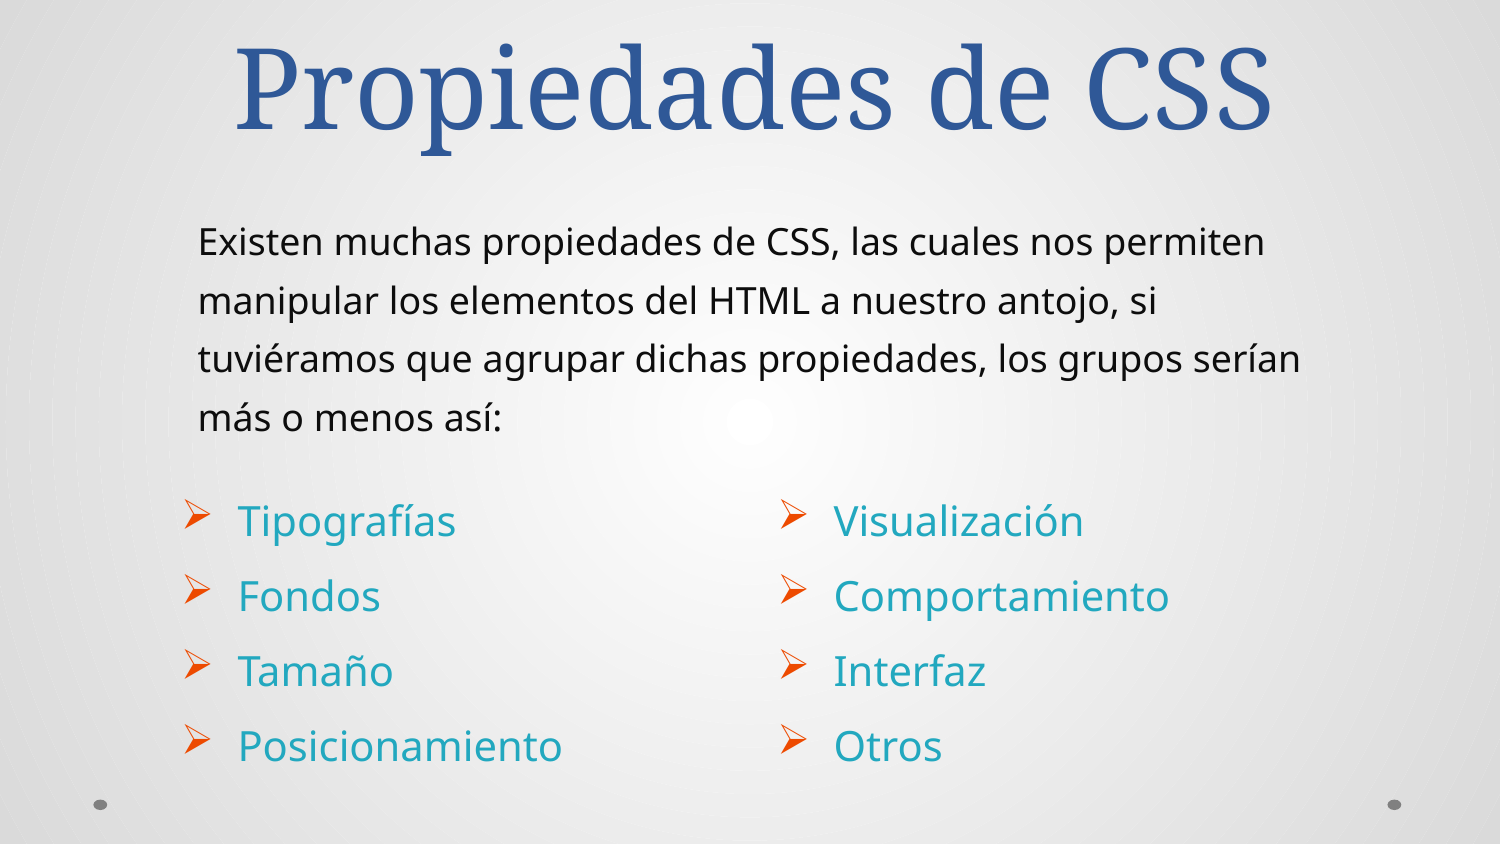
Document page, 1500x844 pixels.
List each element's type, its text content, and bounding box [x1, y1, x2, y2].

text_box Existen muchas propiedades de CSS, las cuales nos permiten manipular los elementos del HTML a nuestro antojo, si tuviéramos que agrupar dichas propiedades, los grupos serían más o menos así: [182, 197, 1329, 446]
text_box Propiedades de CSS [218, 61, 1297, 167]
text_box Tipografías Fondos Tamaño Posicionamiento Visualización Comportamiento Interfaz Otros [143, 454, 1366, 734]
